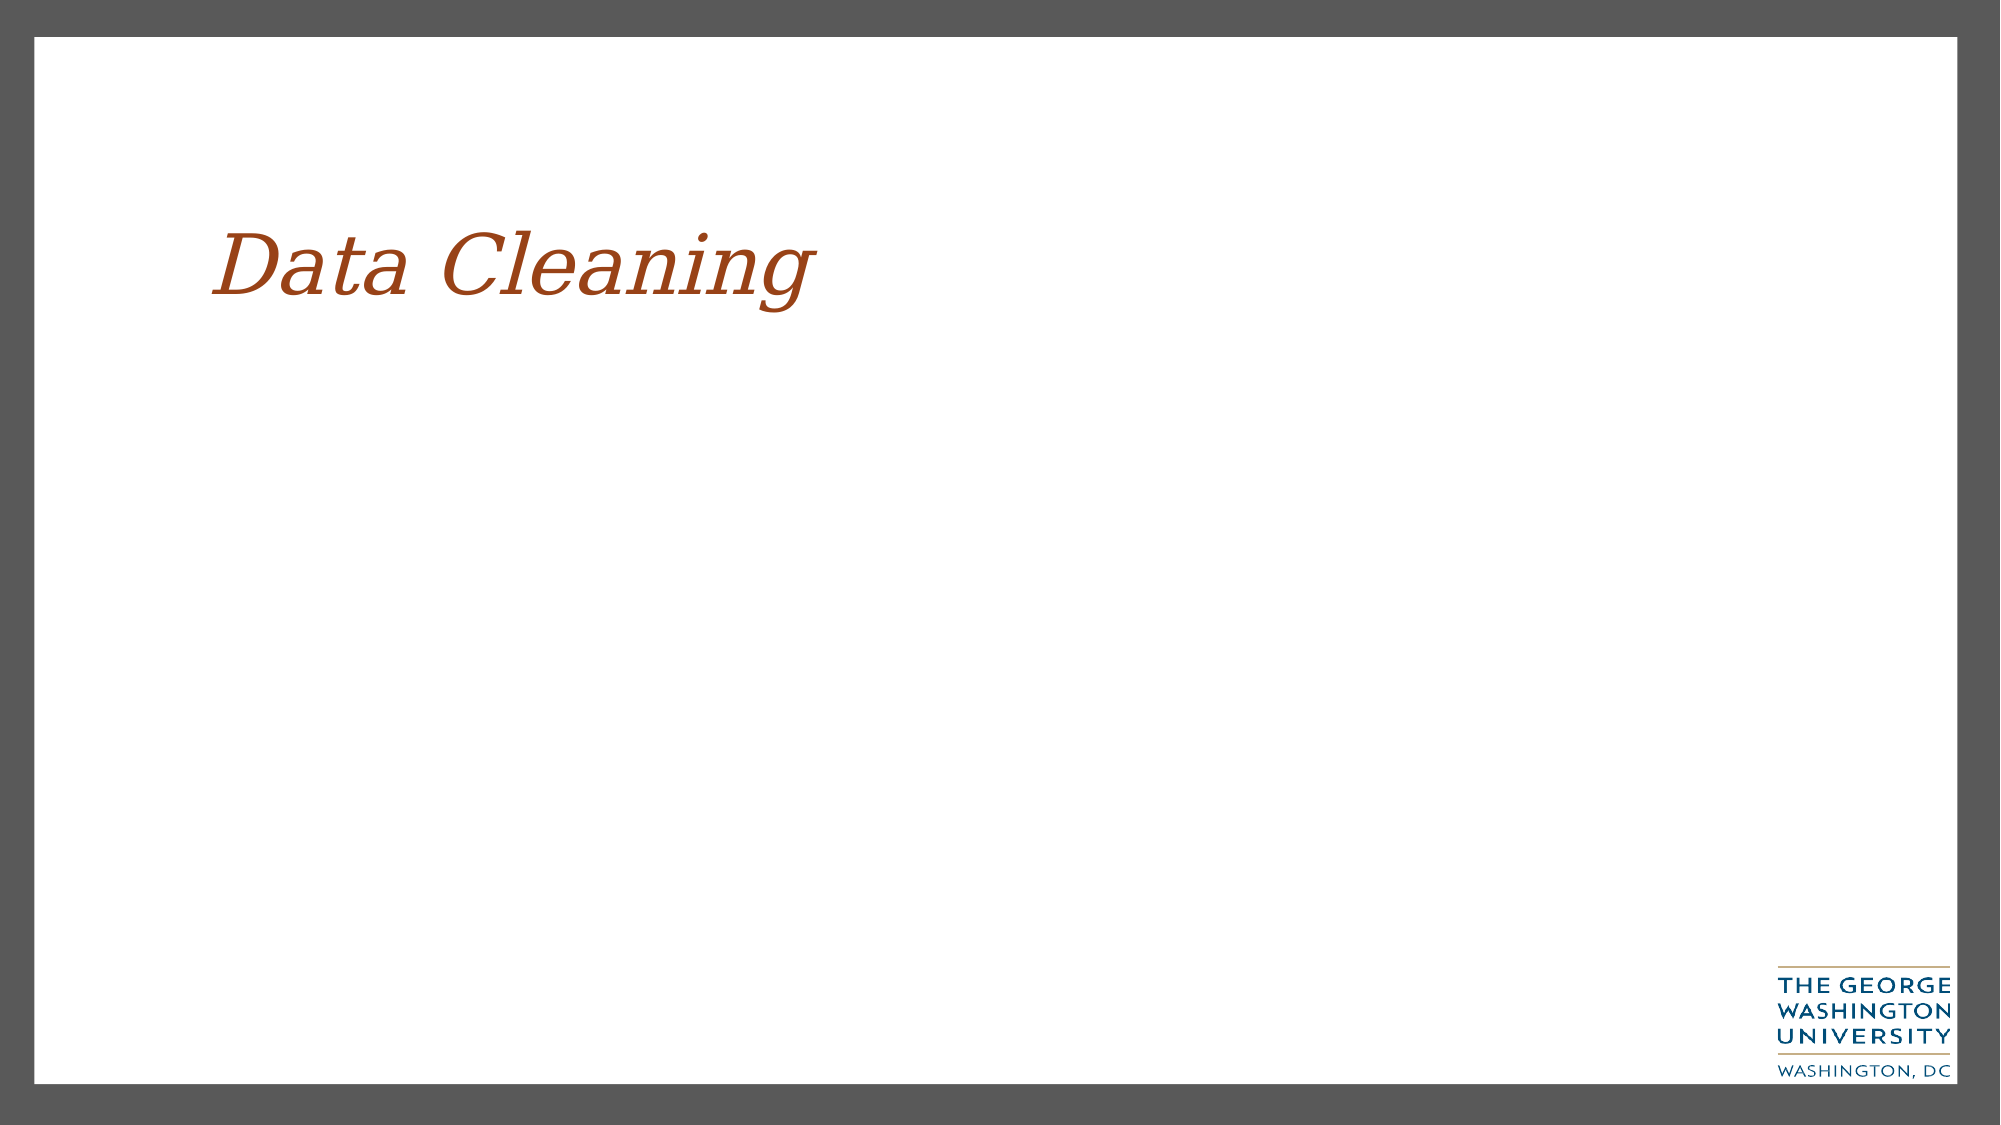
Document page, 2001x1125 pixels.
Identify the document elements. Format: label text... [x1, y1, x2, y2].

text_box [1924, 1065, 1936, 1077]
text_box [1777, 1065, 1794, 1077]
text_box [1881, 1065, 1895, 1077]
title Data Cleaning [192, 142, 1800, 394]
text_box [1794, 1065, 1807, 1077]
text_box [1898, 1065, 1909, 1077]
text_box [0, 0, 2000, 1125]
text_box [1869, 1065, 1880, 1077]
text_box [34, 37, 1958, 1085]
text_box [1819, 1065, 1830, 1077]
text_box [1841, 1065, 1852, 1077]
text_box [1855, 1065, 1868, 1077]
text_box [1777, 977, 1951, 1044]
